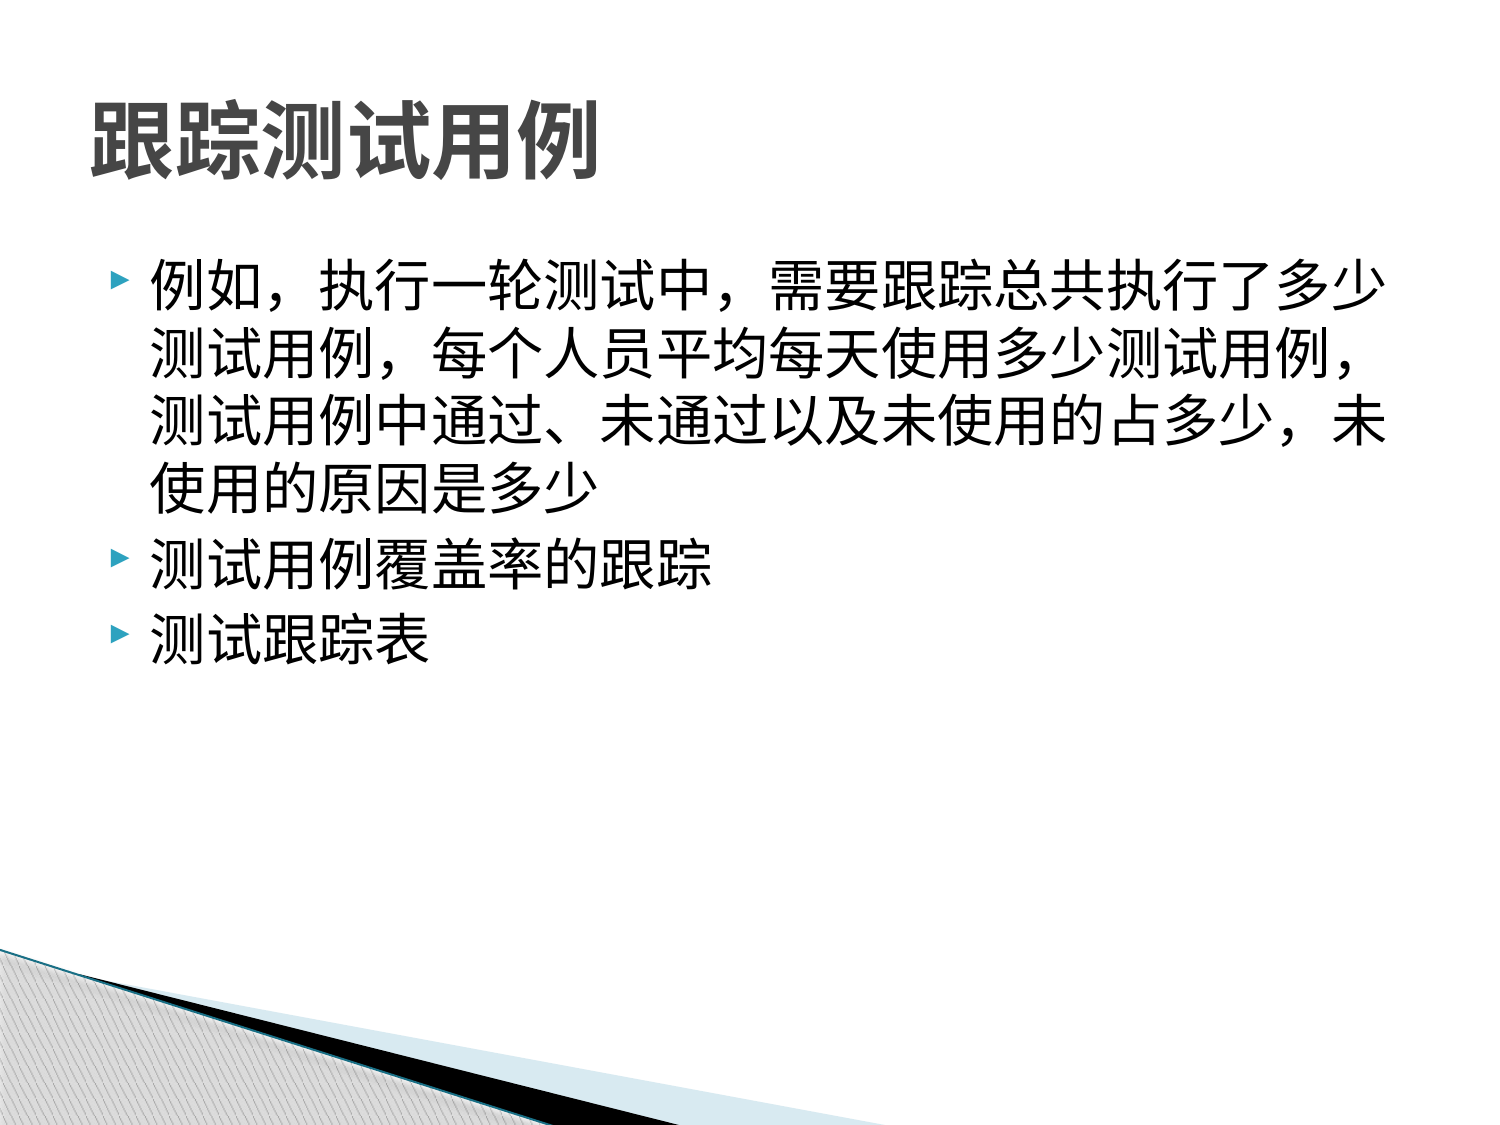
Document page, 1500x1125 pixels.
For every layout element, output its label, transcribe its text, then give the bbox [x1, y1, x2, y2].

title 跟踪测试用例 [75, 45, 1425, 233]
list 例如，执行一轮测试中，需要跟踪总共执行了多少测试用例，每个人员平均每天使用多少测试用例，测试用例中通过、未通过以及未使用的占多少，未使用的原因是多少 测试用例覆盖率的跟踪 测试跟踪表 [75, 243, 1425, 986]
